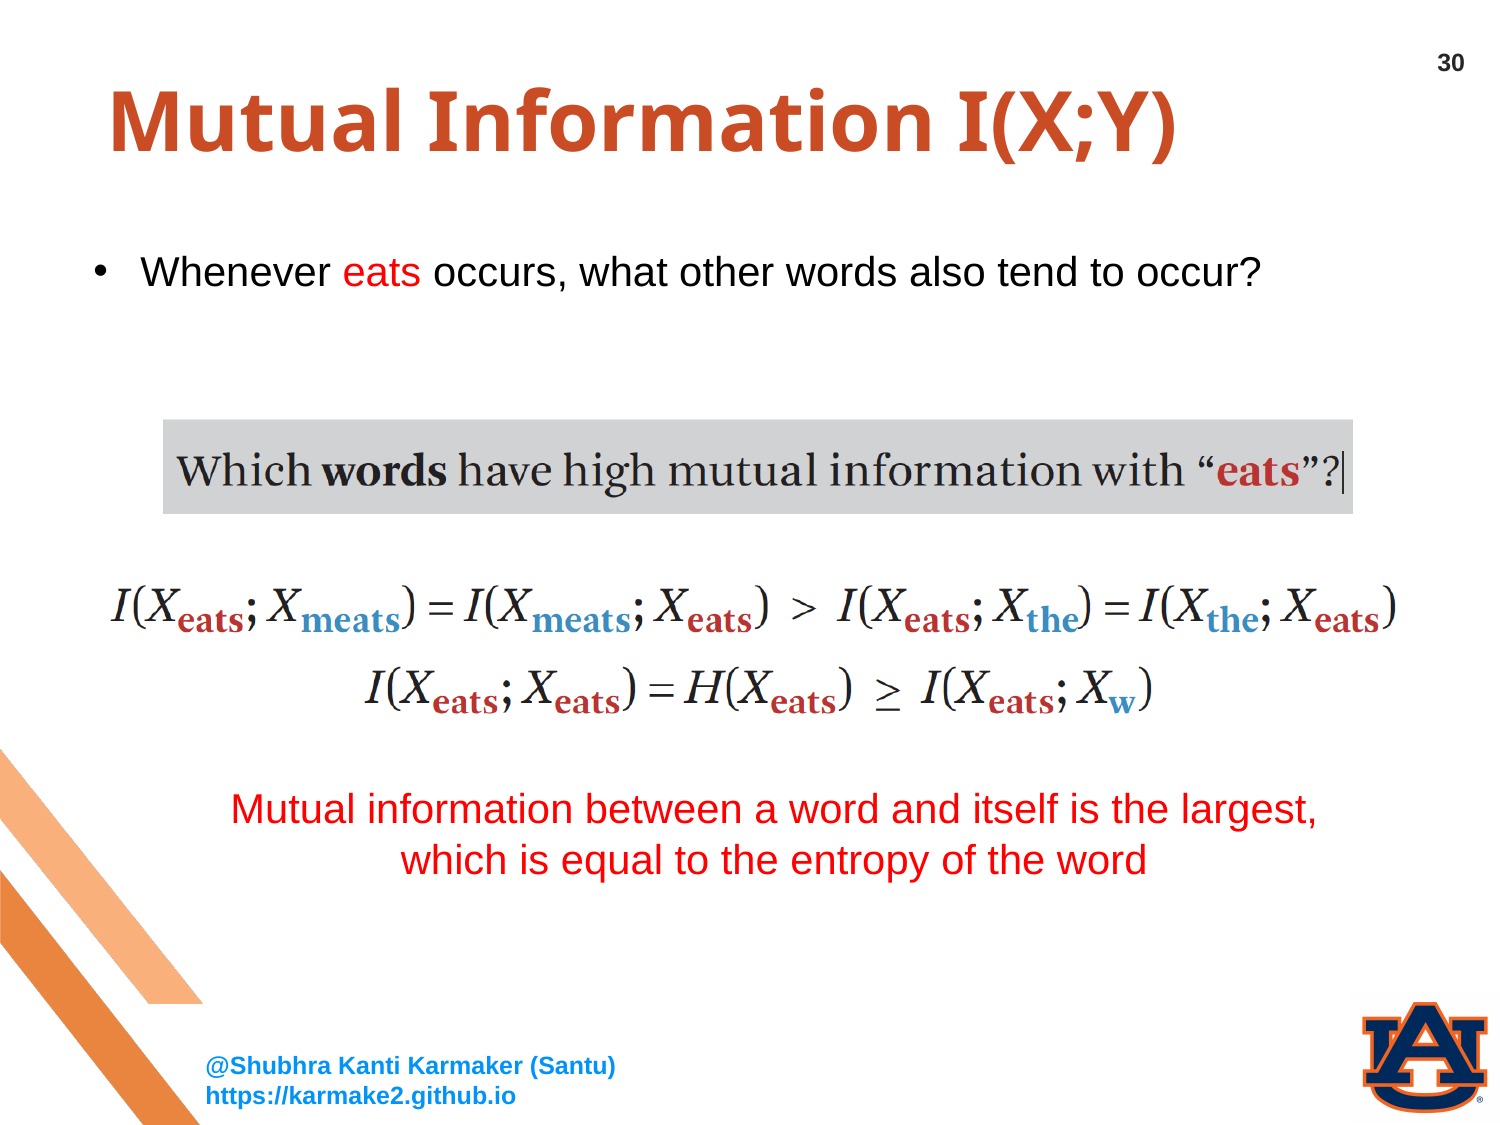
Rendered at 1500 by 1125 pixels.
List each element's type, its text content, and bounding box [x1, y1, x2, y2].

slide_number 30 [1410, 34, 1493, 84]
picture [0, 745, 203, 1125]
picture [92, 386, 1457, 739]
text_box Mutual information between a word and itself is the largest, which is equal to the entropy of the word [161, 774, 1387, 940]
title Mutual Information I(X;Y) [76, 62, 1425, 174]
text_box Whenever eats occurs, what other words also tend to occur? [78, 237, 1428, 403]
picture [1350, 991, 1500, 1124]
